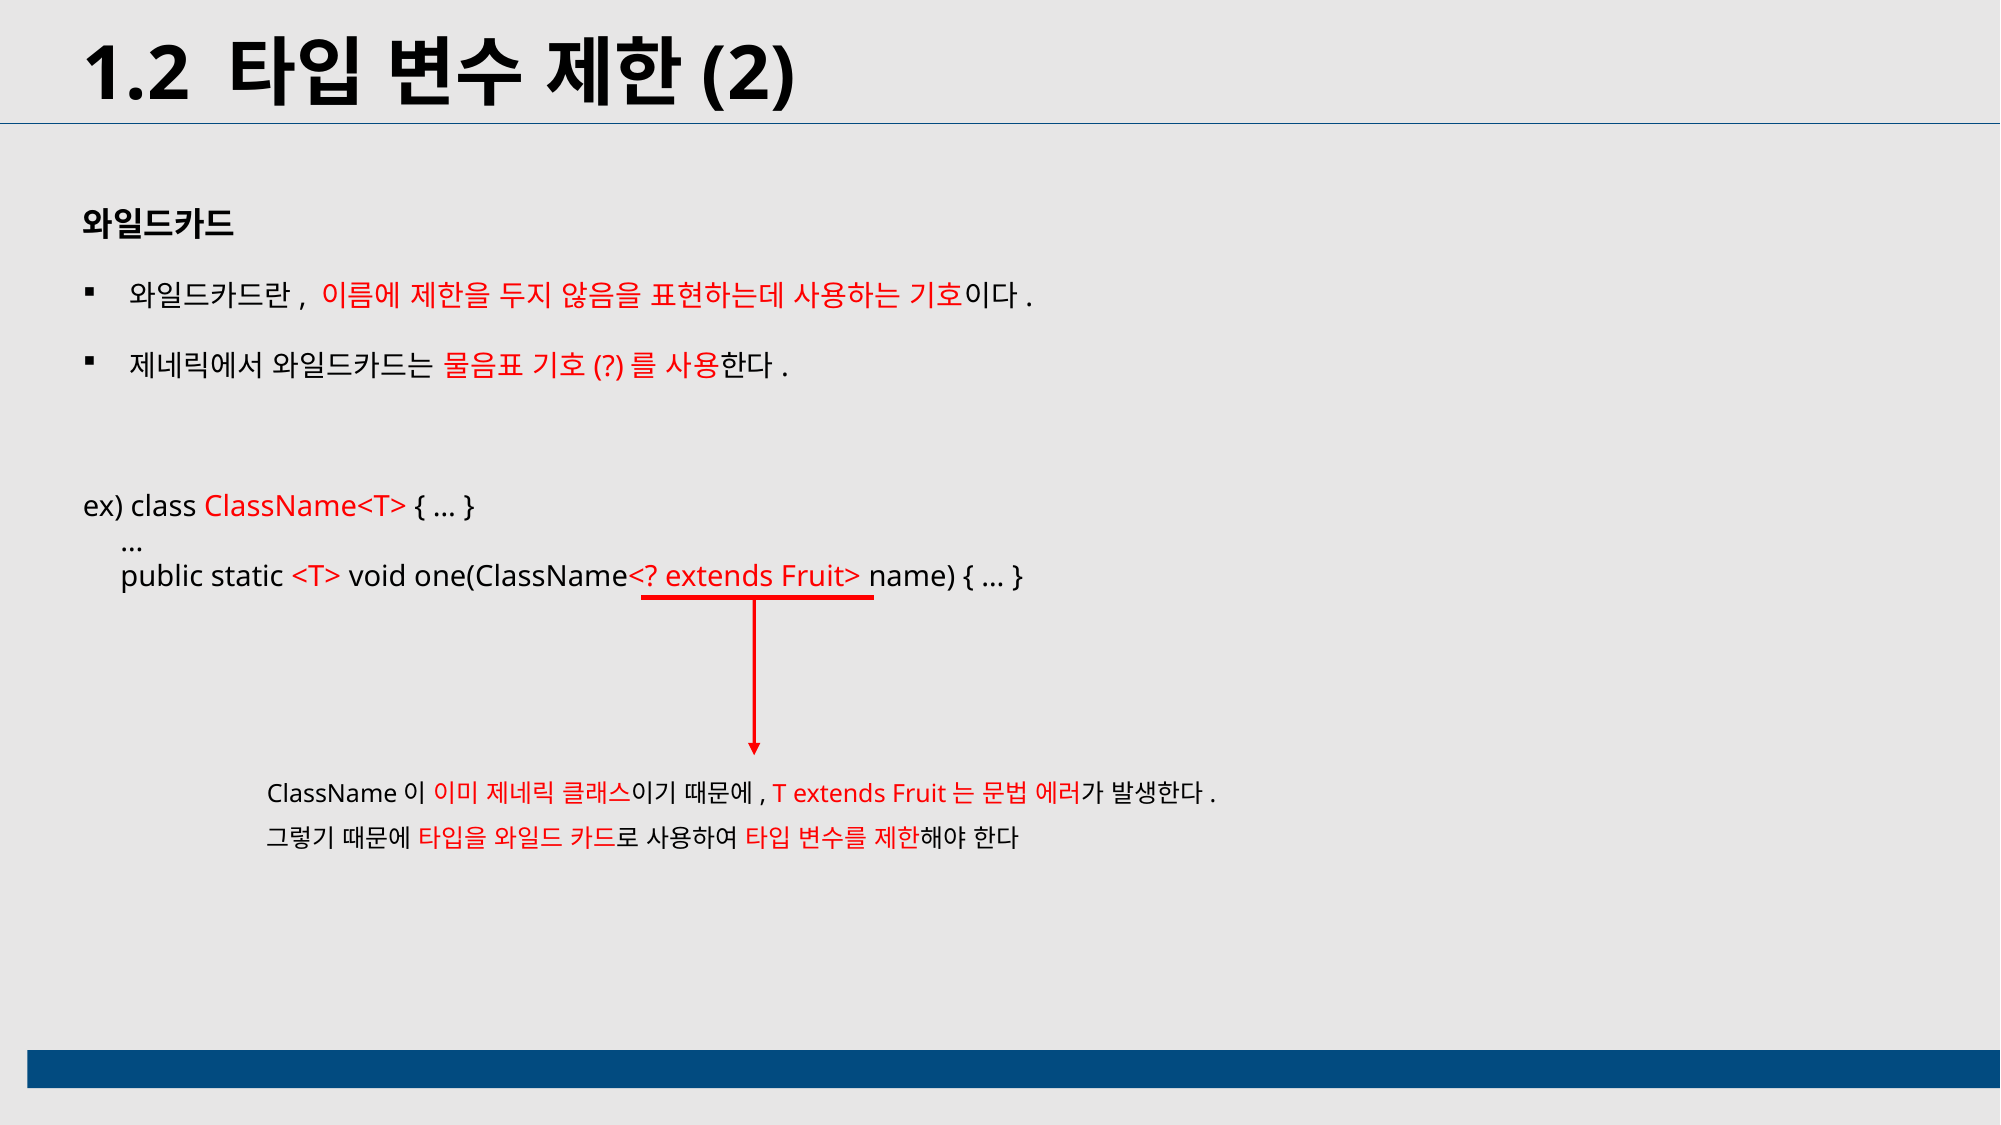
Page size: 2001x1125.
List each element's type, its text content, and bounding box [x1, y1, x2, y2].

text_box [26, 1049, 2000, 1089]
text_box 1.2 타입 변수 제한(2) [68, 17, 1375, 122]
text_box ClassName이 이미 제네릭 클래스이기 때문에, T extends Fruit는 문법 에러가 발생한다. 그렇기 때문에 타입을 와일드 카드로 사용하여 타입 변수를 제한해야 한다 [252, 755, 1257, 860]
text_box 와일드카드 와일드카드란, 이름에 제한을 두지 않음을 표현하는데 사용하는 기호이다. 제네릭에서 와일드카드는 물음표 기호(?)를 사용한다. ex) class ClassName<T> { … } … public static <T> void one(ClassName<? extends Fruit> name) { … } [68, 155, 1511, 600]
